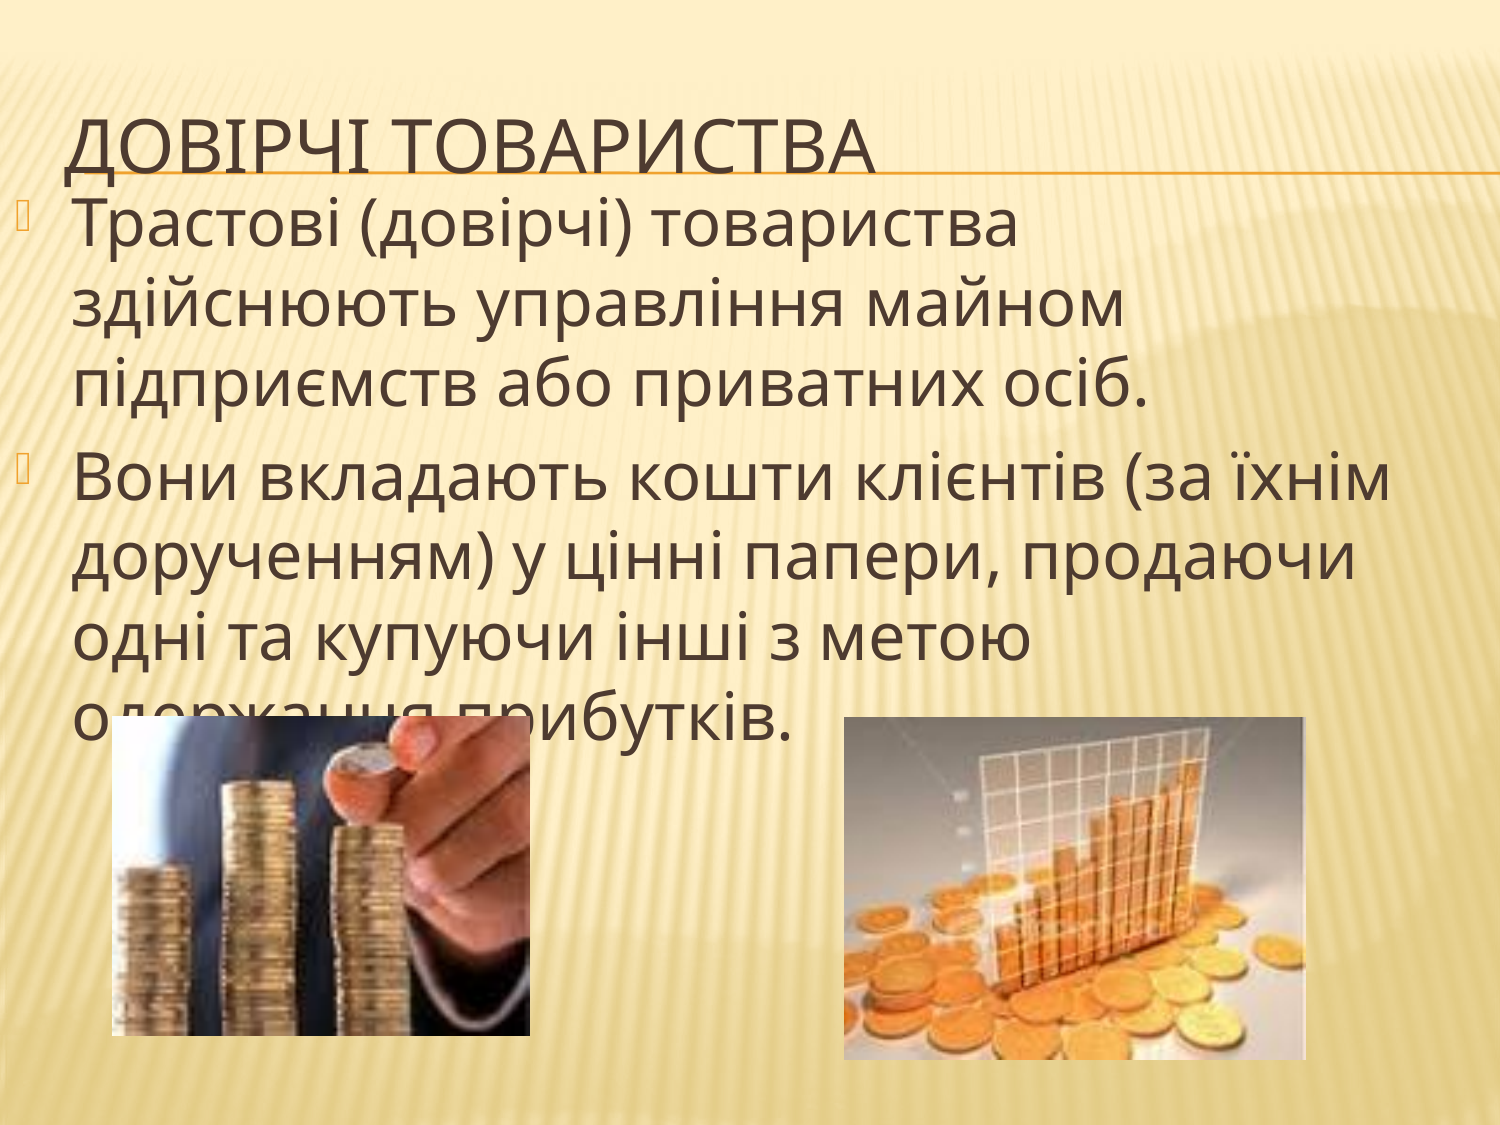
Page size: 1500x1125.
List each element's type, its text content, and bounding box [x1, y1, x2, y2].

title Довірчі товариства [50, 75, 1475, 213]
picture [111, 715, 530, 1037]
list Трастові (довірчі) товариства здійснюють управління майном підприємств або приватних осіб. Вони вкладають кошти клієнтів (за їхнім дорученням) у цінні папери, продаючи одні та купуючи інші з метою одержання прибутків. [0, 172, 1426, 916]
picture [844, 716, 1306, 1060]
